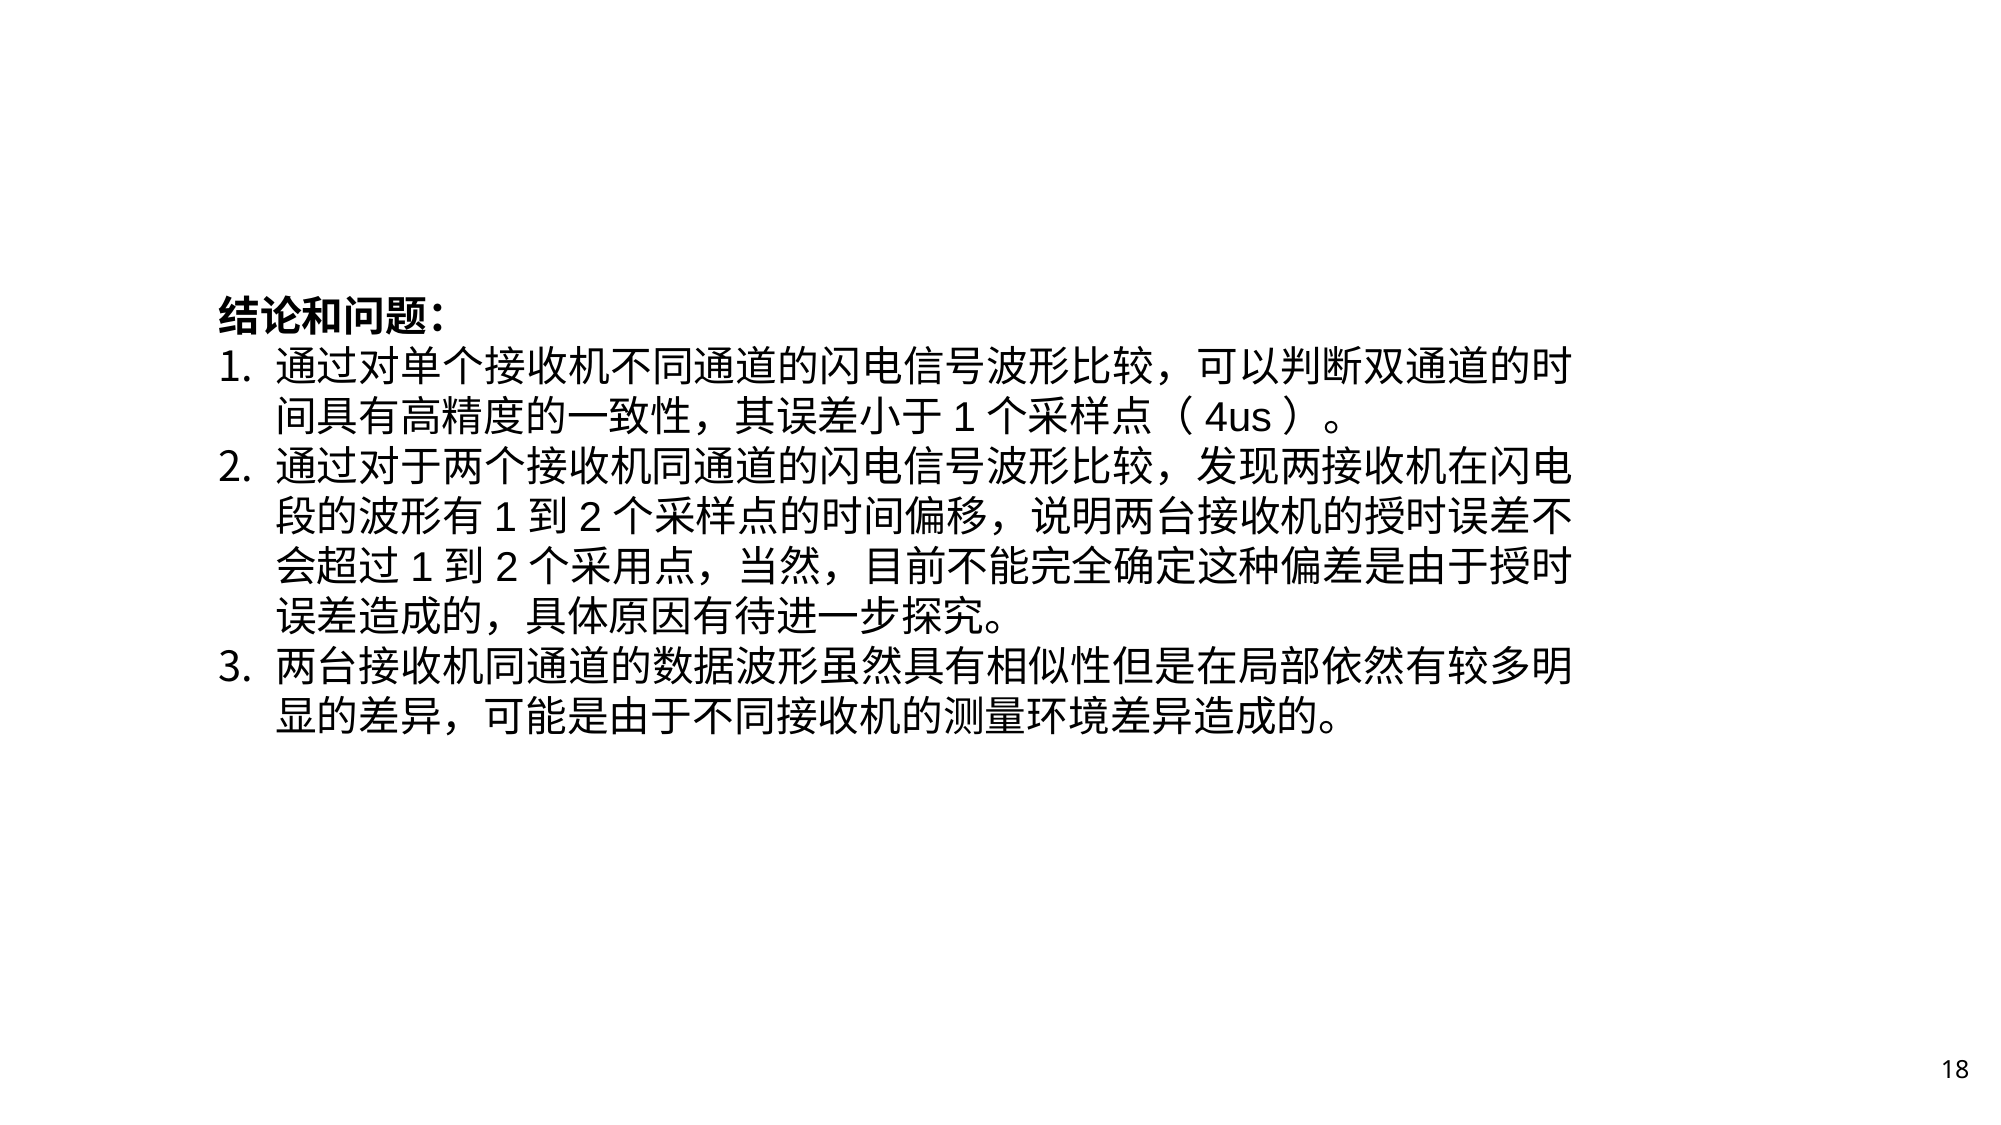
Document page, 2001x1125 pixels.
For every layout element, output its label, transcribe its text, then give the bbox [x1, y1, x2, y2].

text_box 结论和问题： 通过对单个接收机不同通道的闪电信号波形比较，可以判断双通道的时间具有高精度的一致性，其误差小于1个采样点（4us）。 通过对于两个接收机同通道的闪电信号波形比较，发现两接收机在闪电段的波形有1到2个采样点的时间偏移，说明两台接收机的授时误差不会超过1到2个采用点，当然，目前不能完全确定这种偏差是由于授时误差造成的，具体原因有待进一步探究。 两台接收机同通道的数据波形虽然具有相似性但是在局部依然有较多明显的差异，可能是由于不同接收机的测量环境差异造成的。 [203, 282, 1588, 748]
slide_number 18 [1864, 1027, 1985, 1114]
